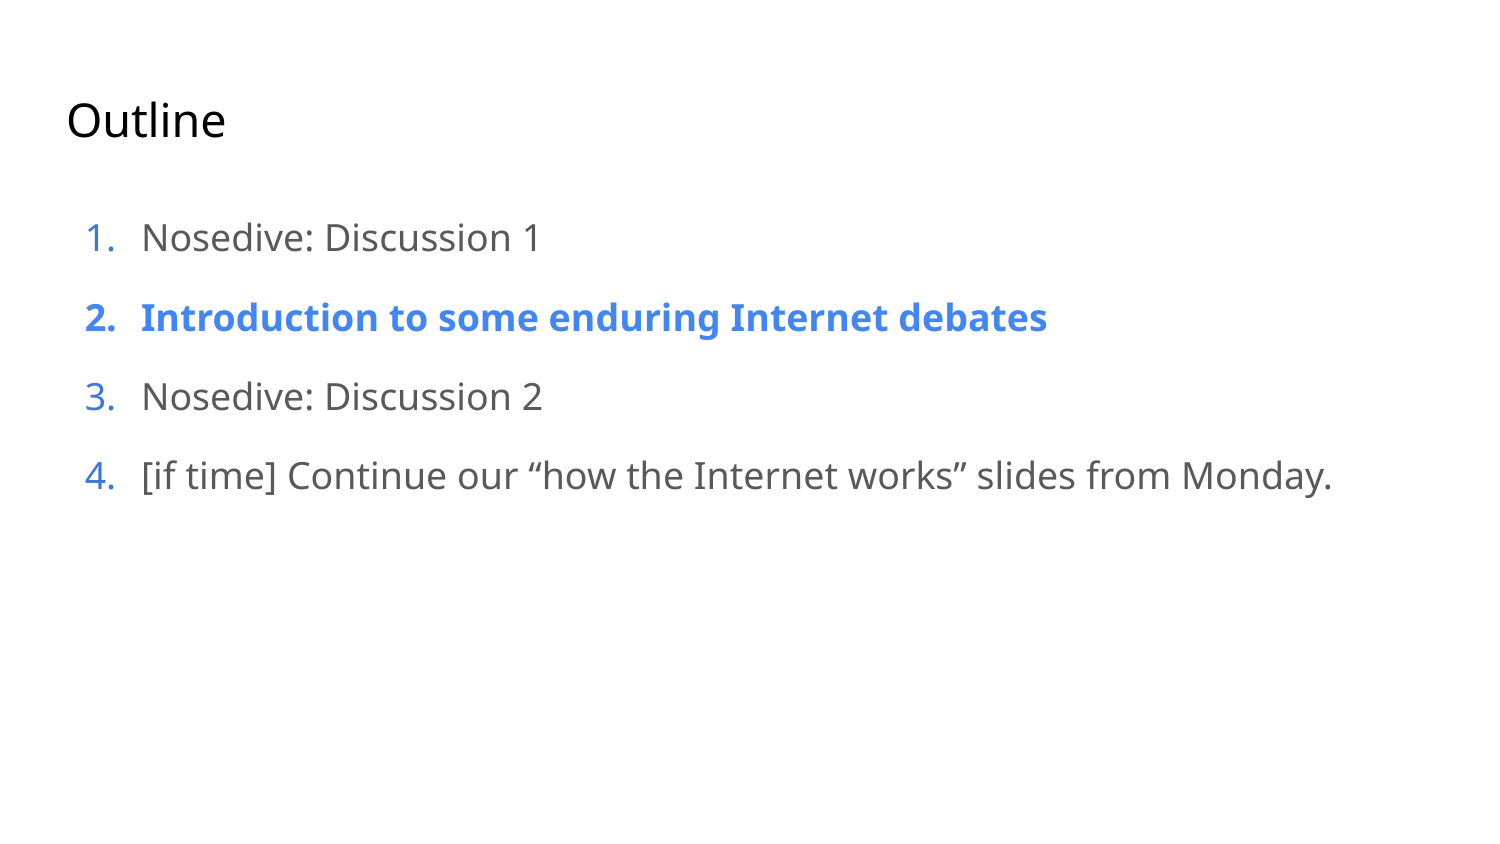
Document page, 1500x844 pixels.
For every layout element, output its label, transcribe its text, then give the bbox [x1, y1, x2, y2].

list Nosedive: Discussion 1 Introduction to some enduring Internet debates Nosedive: Discussion 2 [if time] Continue our “how the Internet works” slides from Monday. [51, 189, 1449, 786]
title Outline [51, 72, 1449, 167]
